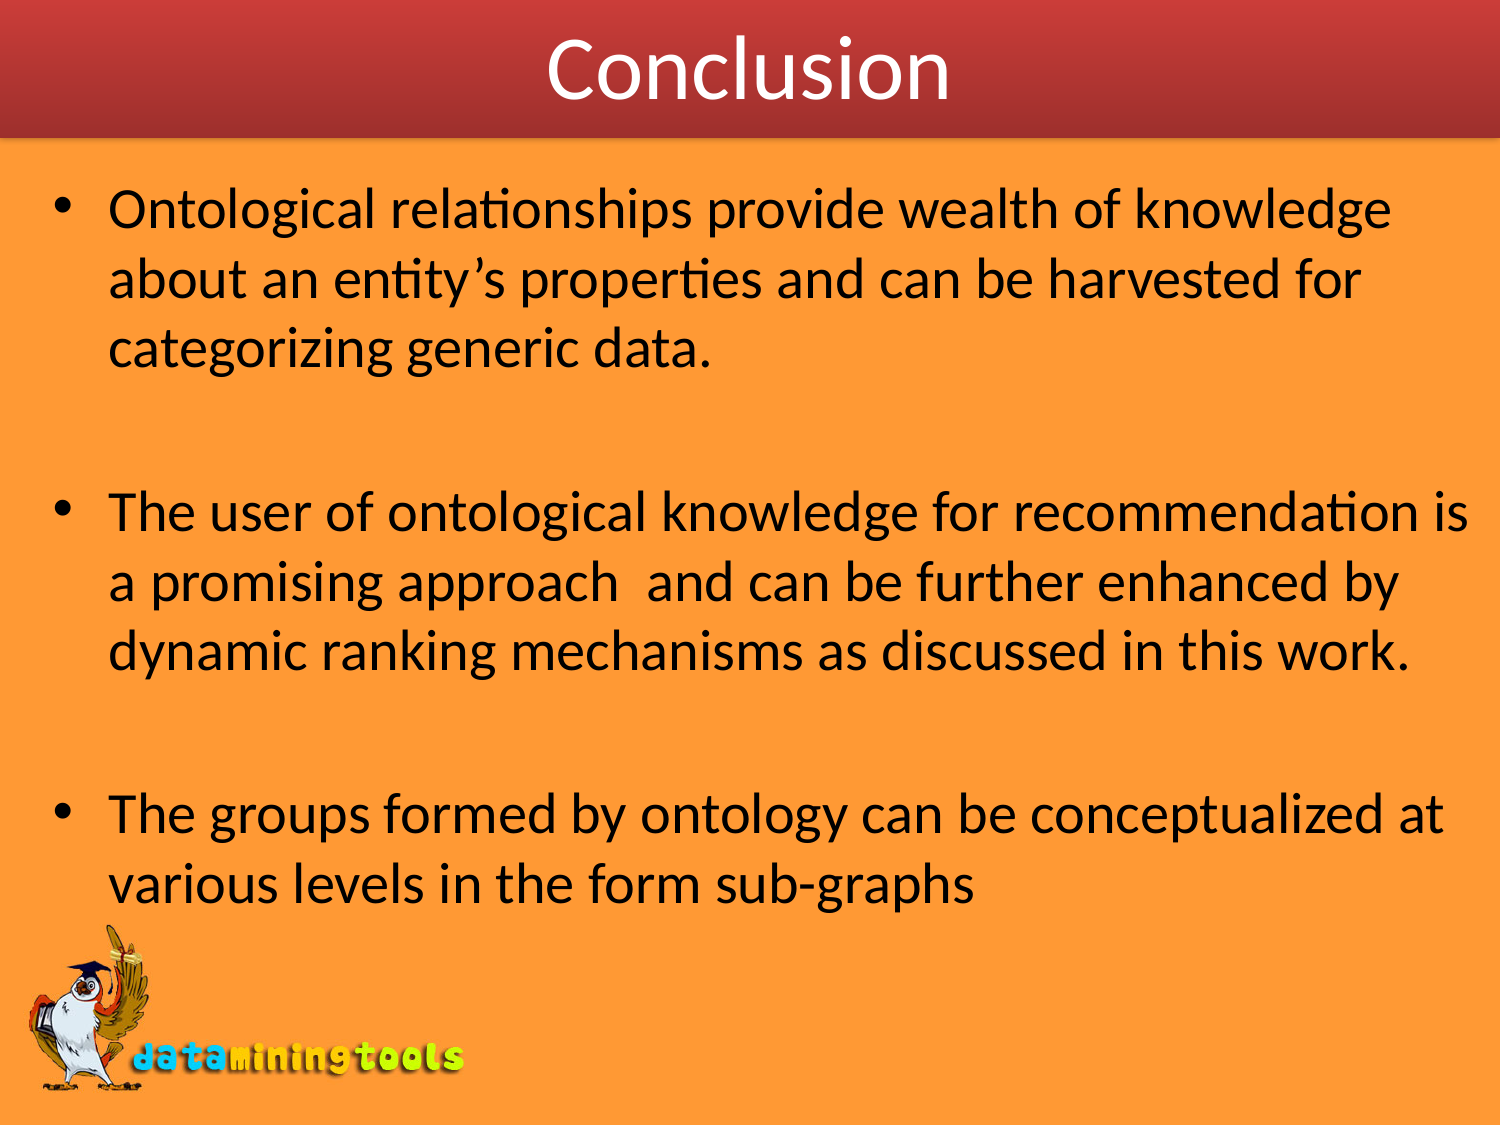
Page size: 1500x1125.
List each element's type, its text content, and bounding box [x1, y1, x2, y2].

title Conclusion [75, 0, 1425, 125]
picture [0, 924, 688, 1096]
list Ontological relationships provide wealth of knowledge about an entity’s properties and can be harvested for categorizing generic data. The user of ontological knowledge for recommendation is a promising approach and can be further enhanced by dynamic ranking mechanisms as discussed in this work. The groups formed by ontology can be conceptualized at various levels in the form sub-graphs [37, 162, 1500, 1005]
